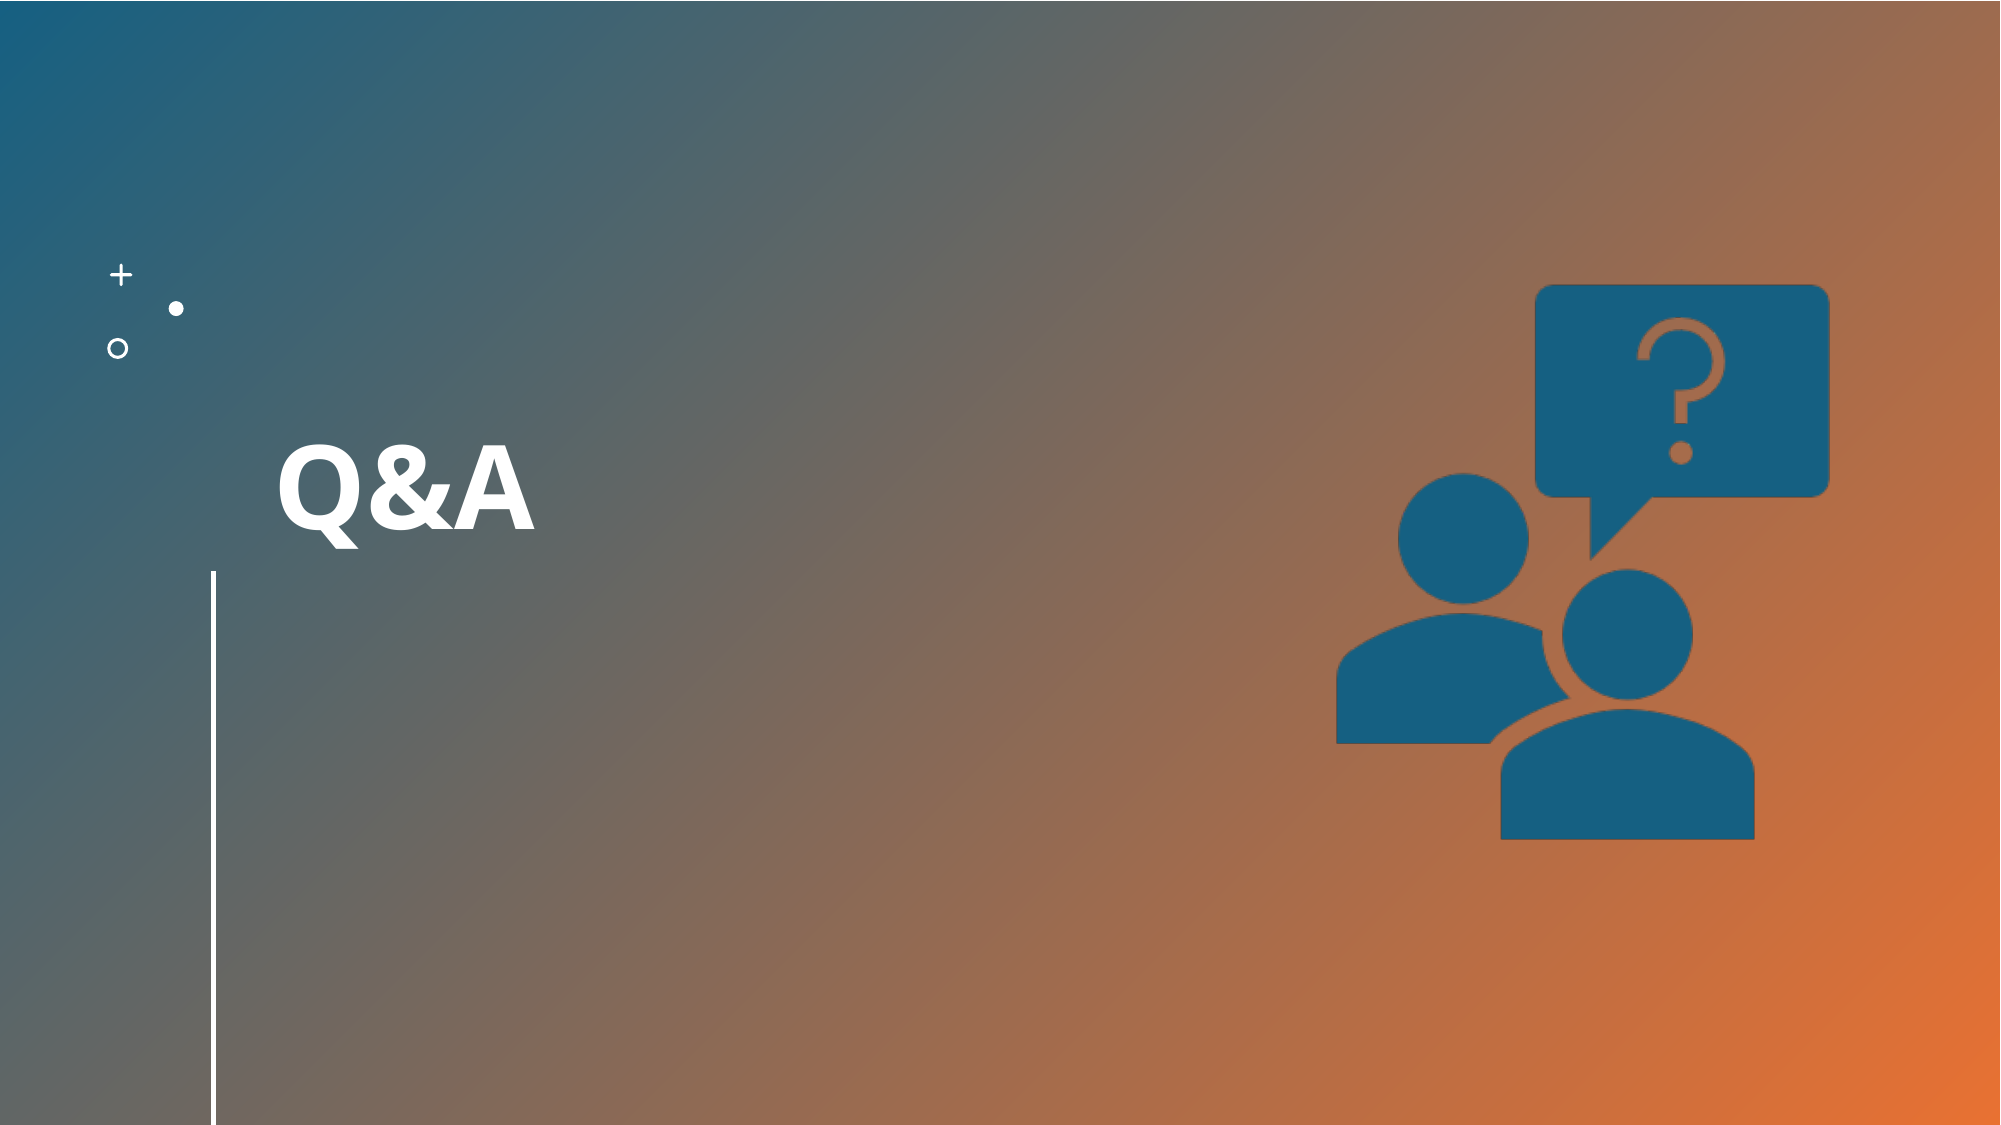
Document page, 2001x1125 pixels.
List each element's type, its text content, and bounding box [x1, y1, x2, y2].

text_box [106, 263, 184, 360]
title Q&A [258, 96, 1136, 563]
text_box [0, 1, 2000, 1125]
picture [1255, 234, 1912, 891]
